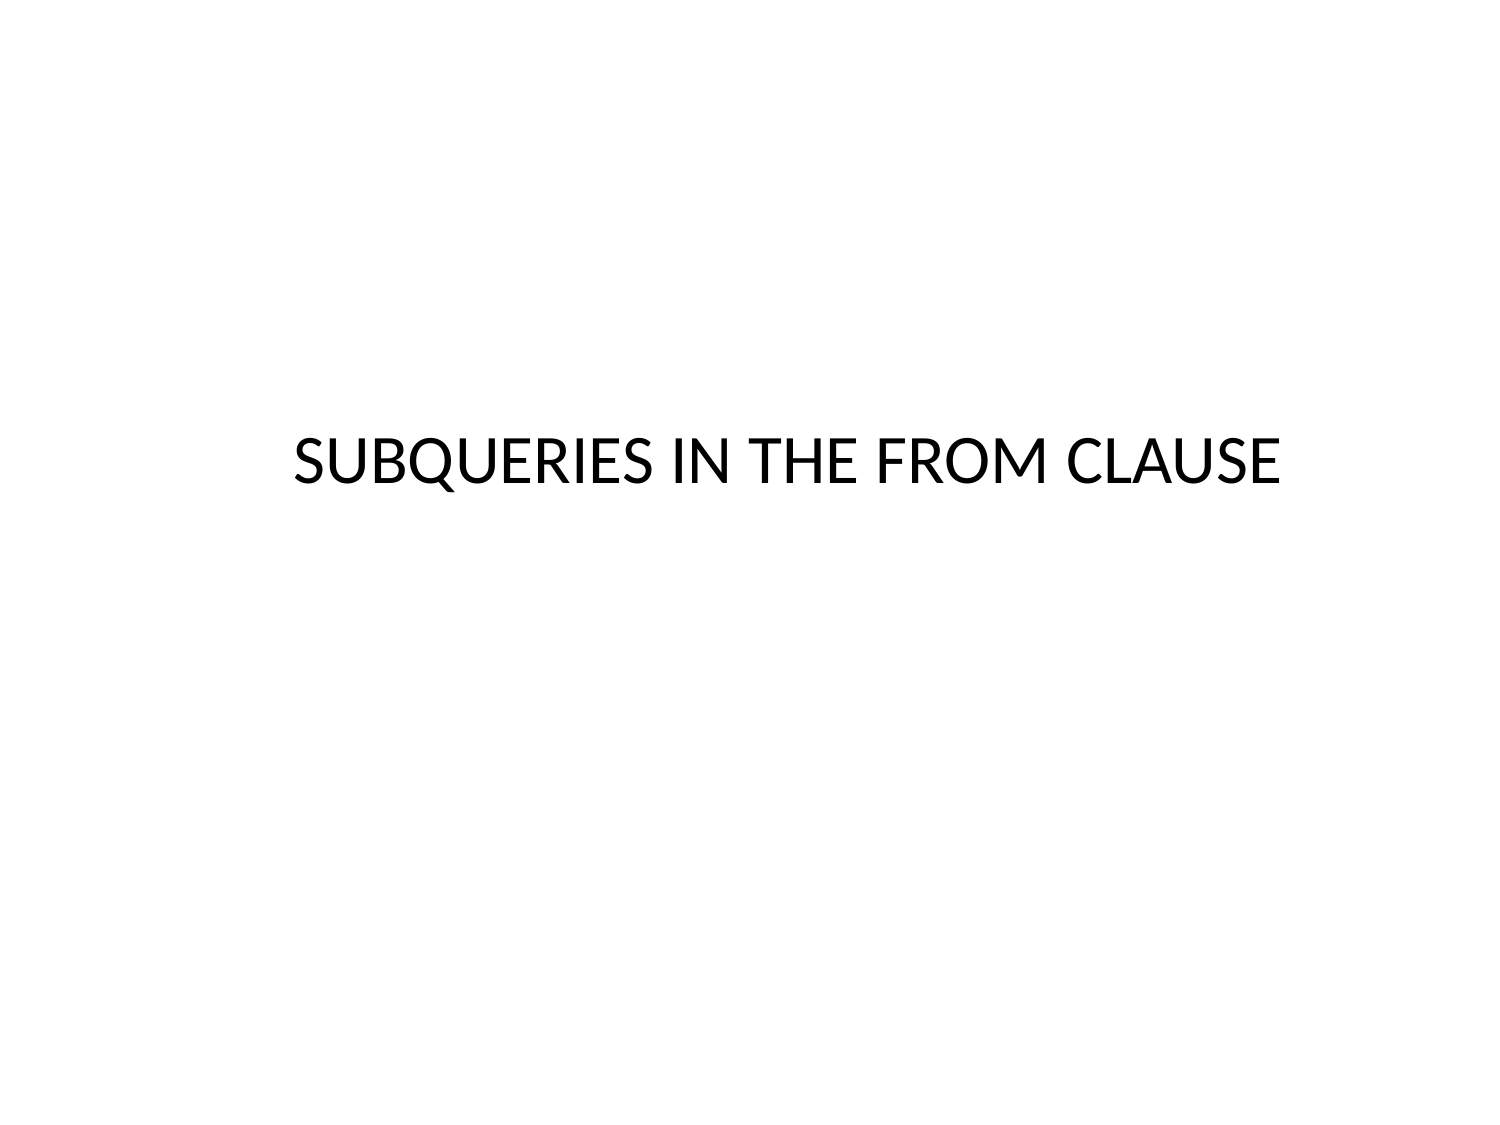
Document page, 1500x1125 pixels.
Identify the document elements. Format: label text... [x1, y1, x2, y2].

title Subqueries in the From Clause [126, 405, 1451, 506]
